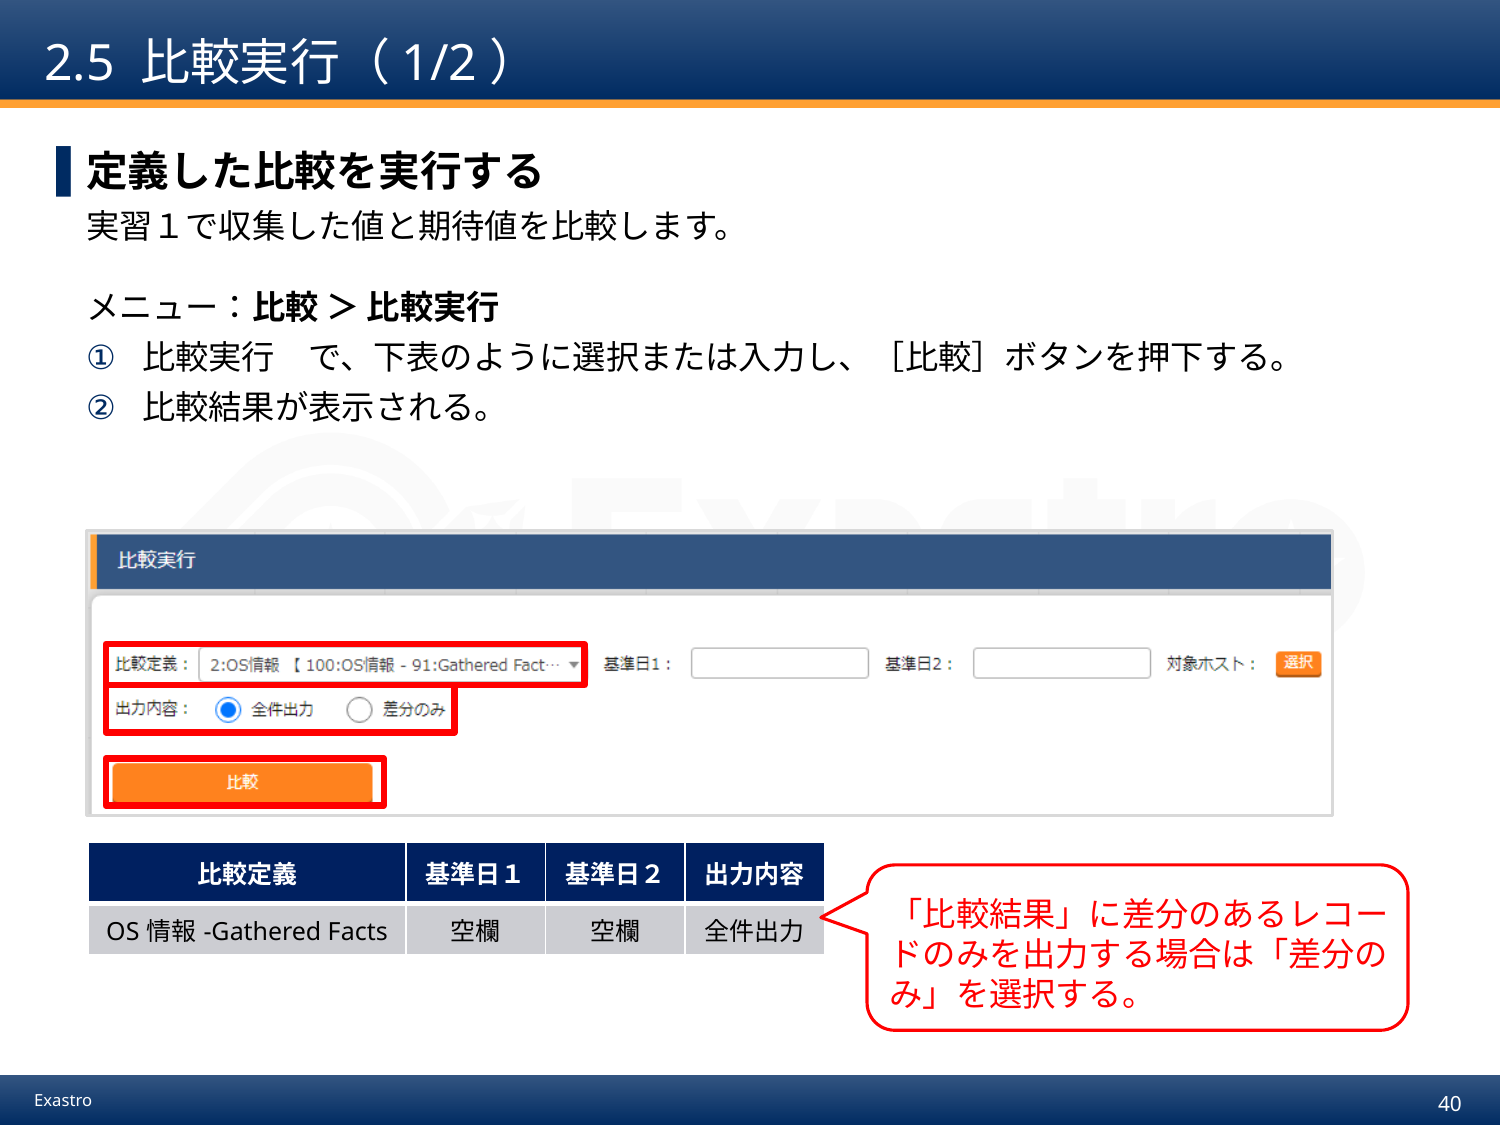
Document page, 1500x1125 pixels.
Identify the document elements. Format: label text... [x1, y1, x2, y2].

text_box [820, 864, 1408, 1031]
table_cell 空欄 [546, 906, 684, 954]
table_header 基準日２ [546, 843, 684, 901]
table_cell 空欄 [407, 906, 545, 954]
title 2.5 比較実行（1/2） [29, 18, 1471, 96]
table_header 出力内容 [686, 843, 824, 901]
table_cell OS情報-Gathered Facts [89, 906, 405, 954]
table_header 基準日１ [407, 843, 545, 901]
list 定義した比較を実行する 実習１で収集した値と期待値を比較します。 メニュー：比較 ＞ 比較実行 比較実行 で、下表のように選択または入力し、［比較］ボタンを押下する。 比較結果が表示される。 [41, 137, 1459, 1071]
picture [0, 0, 1500, 1125]
table_header 比較定義 [89, 843, 405, 901]
text_box 「比較結果」に差分のあるレコードのみを出力する場合は「差分のみ」を選択する。 [874, 886, 1413, 1021]
table_cell 全件出力 [686, 906, 824, 954]
